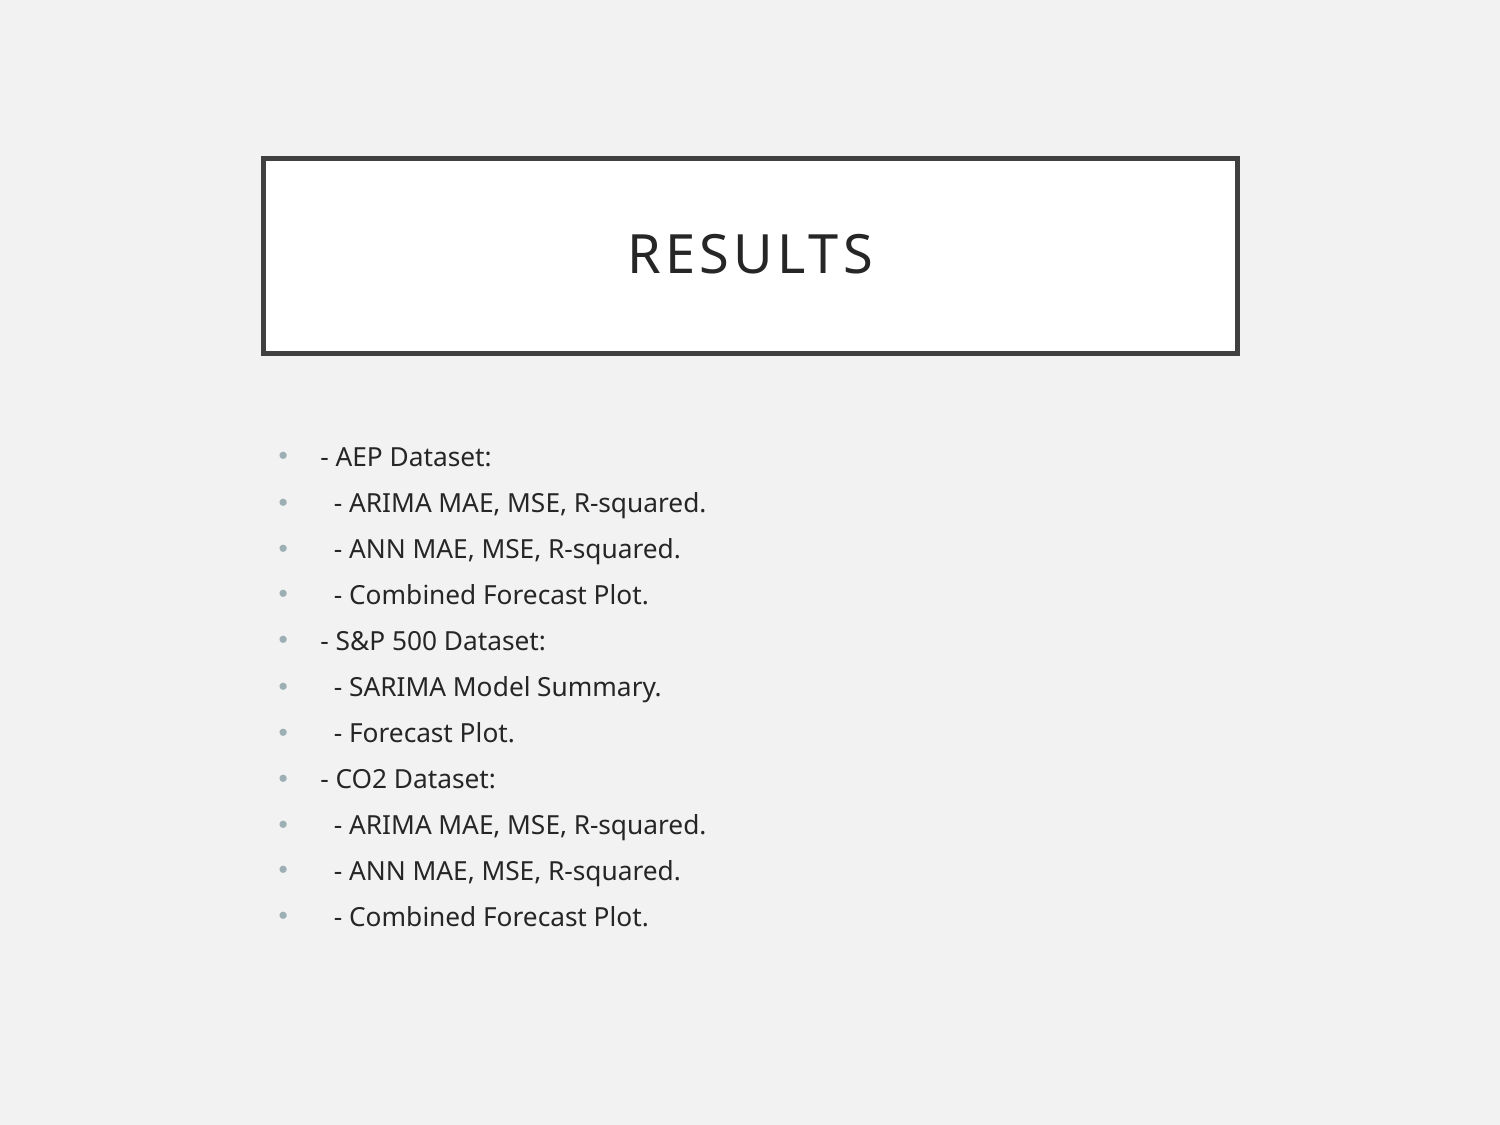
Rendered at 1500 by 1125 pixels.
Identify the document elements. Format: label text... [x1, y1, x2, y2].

title Results [261, 156, 1240, 356]
list - AEP Dataset: - ARIMA MAE, MSE, R-squared. - ANN MAE, MSE, R-squared. - Combined Forecast Plot. - S&P 500 Dataset: - SARIMA Model Summary. - Forecast Plot. - CO2 Dataset: - ARIMA MAE, MSE, R-squared. - ANN MAE, MSE, R-squared. - Combined Forecast Plot. [263, 432, 1238, 942]
